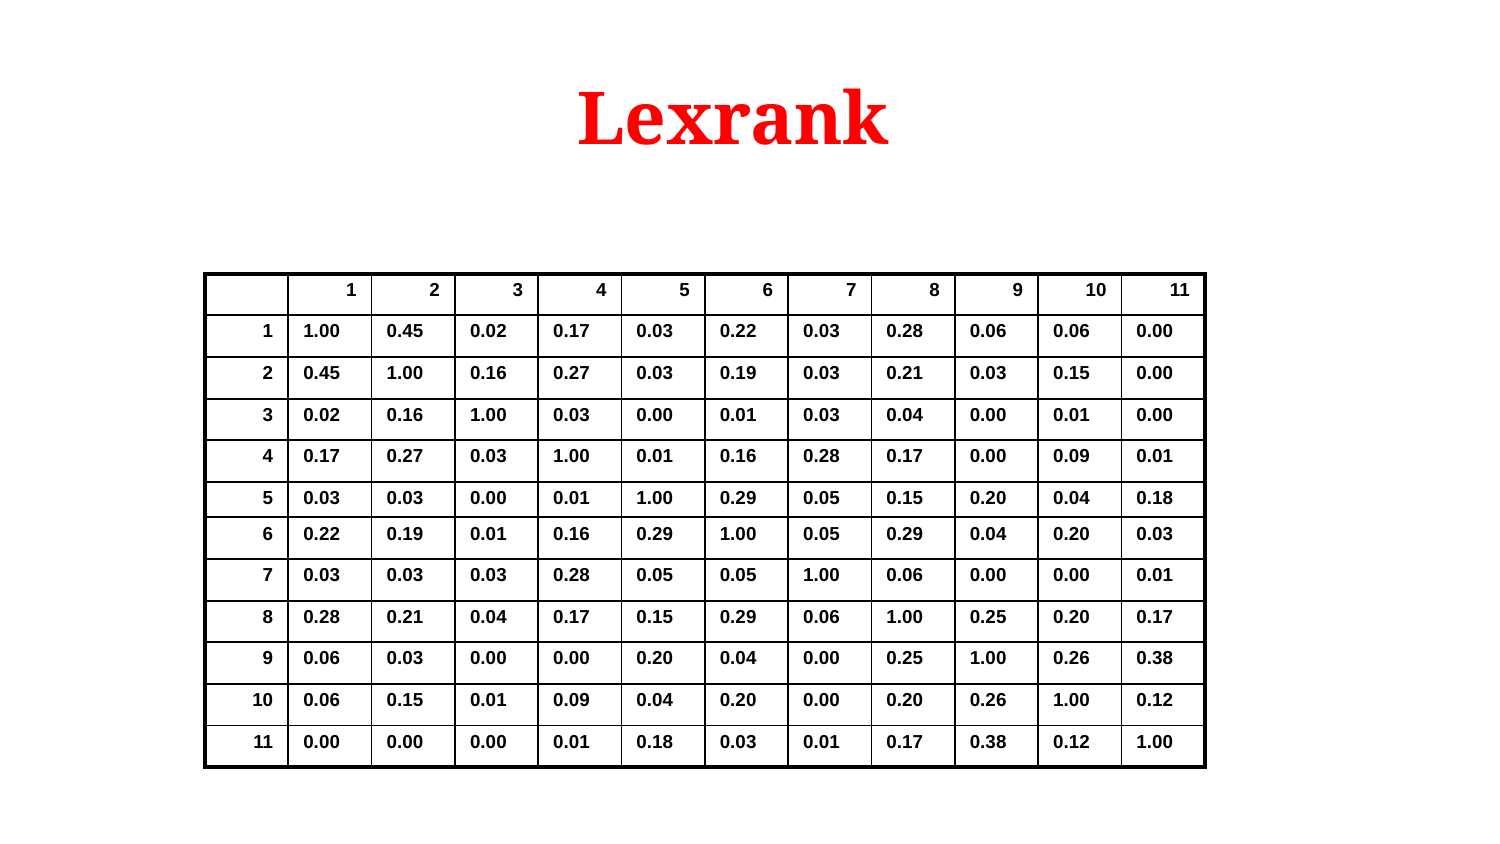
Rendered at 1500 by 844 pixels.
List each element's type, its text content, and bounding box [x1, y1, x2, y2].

table_cell 7 [207, 560, 287, 600]
table_cell 0.02 [289, 400, 371, 439]
table_cell 0.19 [706, 358, 787, 398]
table_cell 0.03 [372, 560, 454, 600]
table_cell 0.04 [872, 400, 954, 439]
table_cell 0.19 [372, 518, 454, 558]
table_cell 0.00 [1122, 400, 1203, 439]
table_cell 0.04 [456, 602, 537, 641]
table_header 3 [456, 276, 537, 314]
table_cell 0.27 [372, 441, 454, 481]
table_cell 0.17 [539, 602, 621, 641]
table_cell 0.00 [956, 441, 1037, 481]
table_cell 0.02 [456, 316, 537, 356]
table_cell 0.03 [956, 358, 1037, 398]
table_cell 1.00 [1039, 685, 1121, 725]
table_cell 0.01 [539, 726, 621, 765]
table_cell 0.03 [372, 483, 454, 516]
table_cell 2 [207, 358, 287, 398]
table_cell 1.00 [789, 560, 871, 600]
table_cell 0.00 [456, 483, 537, 516]
table_cell 1.00 [456, 400, 537, 439]
table_cell 0.01 [539, 483, 621, 516]
table_cell 0.18 [1122, 483, 1203, 516]
table_cell 0.27 [539, 358, 621, 398]
table_cell 0.29 [706, 602, 787, 641]
table_cell 0.03 [622, 358, 704, 398]
table_cell 0.26 [956, 685, 1037, 725]
table_cell 10 [207, 685, 287, 725]
table_header [207, 276, 287, 314]
table_cell 0.01 [706, 400, 787, 439]
table_cell 0.00 [1039, 560, 1121, 600]
table_cell 0.00 [1122, 358, 1203, 398]
table_cell 0.29 [706, 483, 787, 516]
table_cell 0.01 [456, 518, 537, 558]
table_cell 0.28 [872, 316, 954, 356]
table_cell 0.00 [456, 643, 537, 683]
table_header 11 [1122, 276, 1203, 314]
table_cell 0.06 [956, 316, 1037, 356]
table_cell 0.03 [789, 358, 871, 398]
table_cell 0.29 [872, 518, 954, 558]
table_cell 0.03 [456, 441, 537, 481]
table_cell 0.06 [289, 643, 371, 683]
table_cell 0.18 [622, 726, 704, 765]
table_cell 1.00 [372, 358, 454, 398]
table_cell 0.12 [1122, 685, 1203, 725]
table_cell 0.00 [956, 400, 1037, 439]
table_header 5 [622, 276, 704, 314]
table_cell 0.00 [956, 560, 1037, 600]
table_cell 0.16 [539, 518, 621, 558]
table_cell 8 [207, 602, 287, 641]
table_cell 0.05 [789, 518, 871, 558]
table_cell 0.04 [956, 518, 1037, 558]
table_cell 0.03 [789, 400, 871, 439]
table_cell 0.03 [539, 400, 621, 439]
table_cell 0.16 [706, 441, 787, 481]
table_cell 0.09 [539, 685, 621, 725]
table_cell 0.16 [456, 358, 537, 398]
table_cell 0.00 [372, 726, 454, 765]
table_header 7 [789, 276, 871, 314]
table_cell 0.00 [539, 643, 621, 683]
table_cell 0.00 [789, 685, 871, 725]
table_cell 0.00 [456, 726, 537, 765]
table_cell 0.03 [1122, 518, 1203, 558]
table_cell 0.01 [1122, 441, 1203, 481]
table_cell 0.03 [289, 560, 371, 600]
table_cell 0.17 [872, 726, 954, 765]
table_cell 0.15 [872, 483, 954, 516]
table_cell 1.00 [1122, 726, 1203, 765]
table_cell 0.38 [1122, 643, 1203, 683]
table_cell 3 [207, 400, 287, 439]
table_cell 0.03 [622, 316, 704, 356]
table_cell 0.05 [706, 560, 787, 600]
table_cell 0.25 [956, 602, 1037, 641]
table_cell 0.20 [1039, 518, 1121, 558]
table_cell 1.00 [539, 441, 621, 481]
table_cell 0.45 [289, 358, 371, 398]
table_header 6 [706, 276, 787, 314]
table_cell 0.17 [539, 316, 621, 356]
table_cell 0.28 [789, 441, 871, 481]
table_cell 0.00 [289, 726, 371, 765]
table_cell 0.05 [622, 560, 704, 600]
table_cell 1.00 [956, 643, 1037, 683]
table_cell 11 [207, 726, 287, 765]
table_cell 0.04 [1039, 483, 1121, 516]
table_cell 0.25 [872, 643, 954, 683]
table_cell 0.29 [622, 518, 704, 558]
table_cell 0.06 [872, 560, 954, 600]
table_cell 0.06 [1039, 316, 1121, 356]
table_cell 0.05 [789, 483, 871, 516]
table_cell 0.06 [289, 685, 371, 725]
table_cell 0.22 [289, 518, 371, 558]
table_cell 0.01 [1039, 400, 1121, 439]
table_cell 0.04 [622, 685, 704, 725]
table_cell 1 [207, 316, 287, 356]
table_header 4 [539, 276, 621, 314]
table_cell 4 [207, 441, 287, 481]
table_header 10 [1039, 276, 1121, 314]
table_cell 0.15 [1039, 358, 1121, 398]
table_cell 0.21 [872, 358, 954, 398]
table_cell 0.03 [706, 726, 787, 765]
table_cell 1.00 [622, 483, 704, 516]
table_header 9 [956, 276, 1037, 314]
table_cell 1.00 [289, 316, 371, 356]
table_cell 0.01 [456, 685, 537, 725]
table_cell 0.20 [706, 685, 787, 725]
table_cell 0.20 [622, 643, 704, 683]
table_header 1 [289, 276, 371, 314]
table_cell 1.00 [872, 602, 954, 641]
table_cell 0.17 [1122, 602, 1203, 641]
table_cell 5 [207, 483, 287, 516]
table_cell 0.00 [789, 643, 871, 683]
table_cell 0.03 [289, 483, 371, 516]
table_cell 0.01 [789, 726, 871, 765]
table_cell 0.21 [372, 602, 454, 641]
table_cell 0.17 [289, 441, 371, 481]
table_cell 0.01 [622, 441, 704, 481]
table_cell 0.45 [372, 316, 454, 356]
table_header 2 [372, 276, 454, 314]
table_cell 9 [207, 643, 287, 683]
table_cell 0.22 [706, 316, 787, 356]
table_header 8 [872, 276, 954, 314]
table_cell 0.12 [1039, 726, 1121, 765]
table_cell 0.28 [289, 602, 371, 641]
table_cell 0.01 [1122, 560, 1203, 600]
table_cell 0.20 [872, 685, 954, 725]
table_cell 0.03 [372, 643, 454, 683]
table_cell 0.20 [1039, 602, 1121, 641]
table_cell 0.03 [789, 316, 871, 356]
table_cell 0.03 [456, 560, 537, 600]
table_cell 0.38 [956, 726, 1037, 765]
table_cell 6 [207, 518, 287, 558]
table_cell 0.15 [372, 685, 454, 725]
table_cell 0.09 [1039, 441, 1121, 481]
table_cell 0.16 [372, 400, 454, 439]
table_cell 0.06 [789, 602, 871, 641]
table_cell 0.17 [872, 441, 954, 481]
table_cell 0.20 [956, 483, 1037, 516]
table_cell 0.00 [622, 400, 704, 439]
table_cell 0.00 [1122, 316, 1203, 356]
table_cell 0.28 [539, 560, 621, 600]
title Lexrank [41, 64, 1425, 180]
table_cell 1.00 [706, 518, 787, 558]
table_cell 0.26 [1039, 643, 1121, 683]
table_cell 0.04 [706, 643, 787, 683]
table_cell 0.15 [622, 602, 704, 641]
